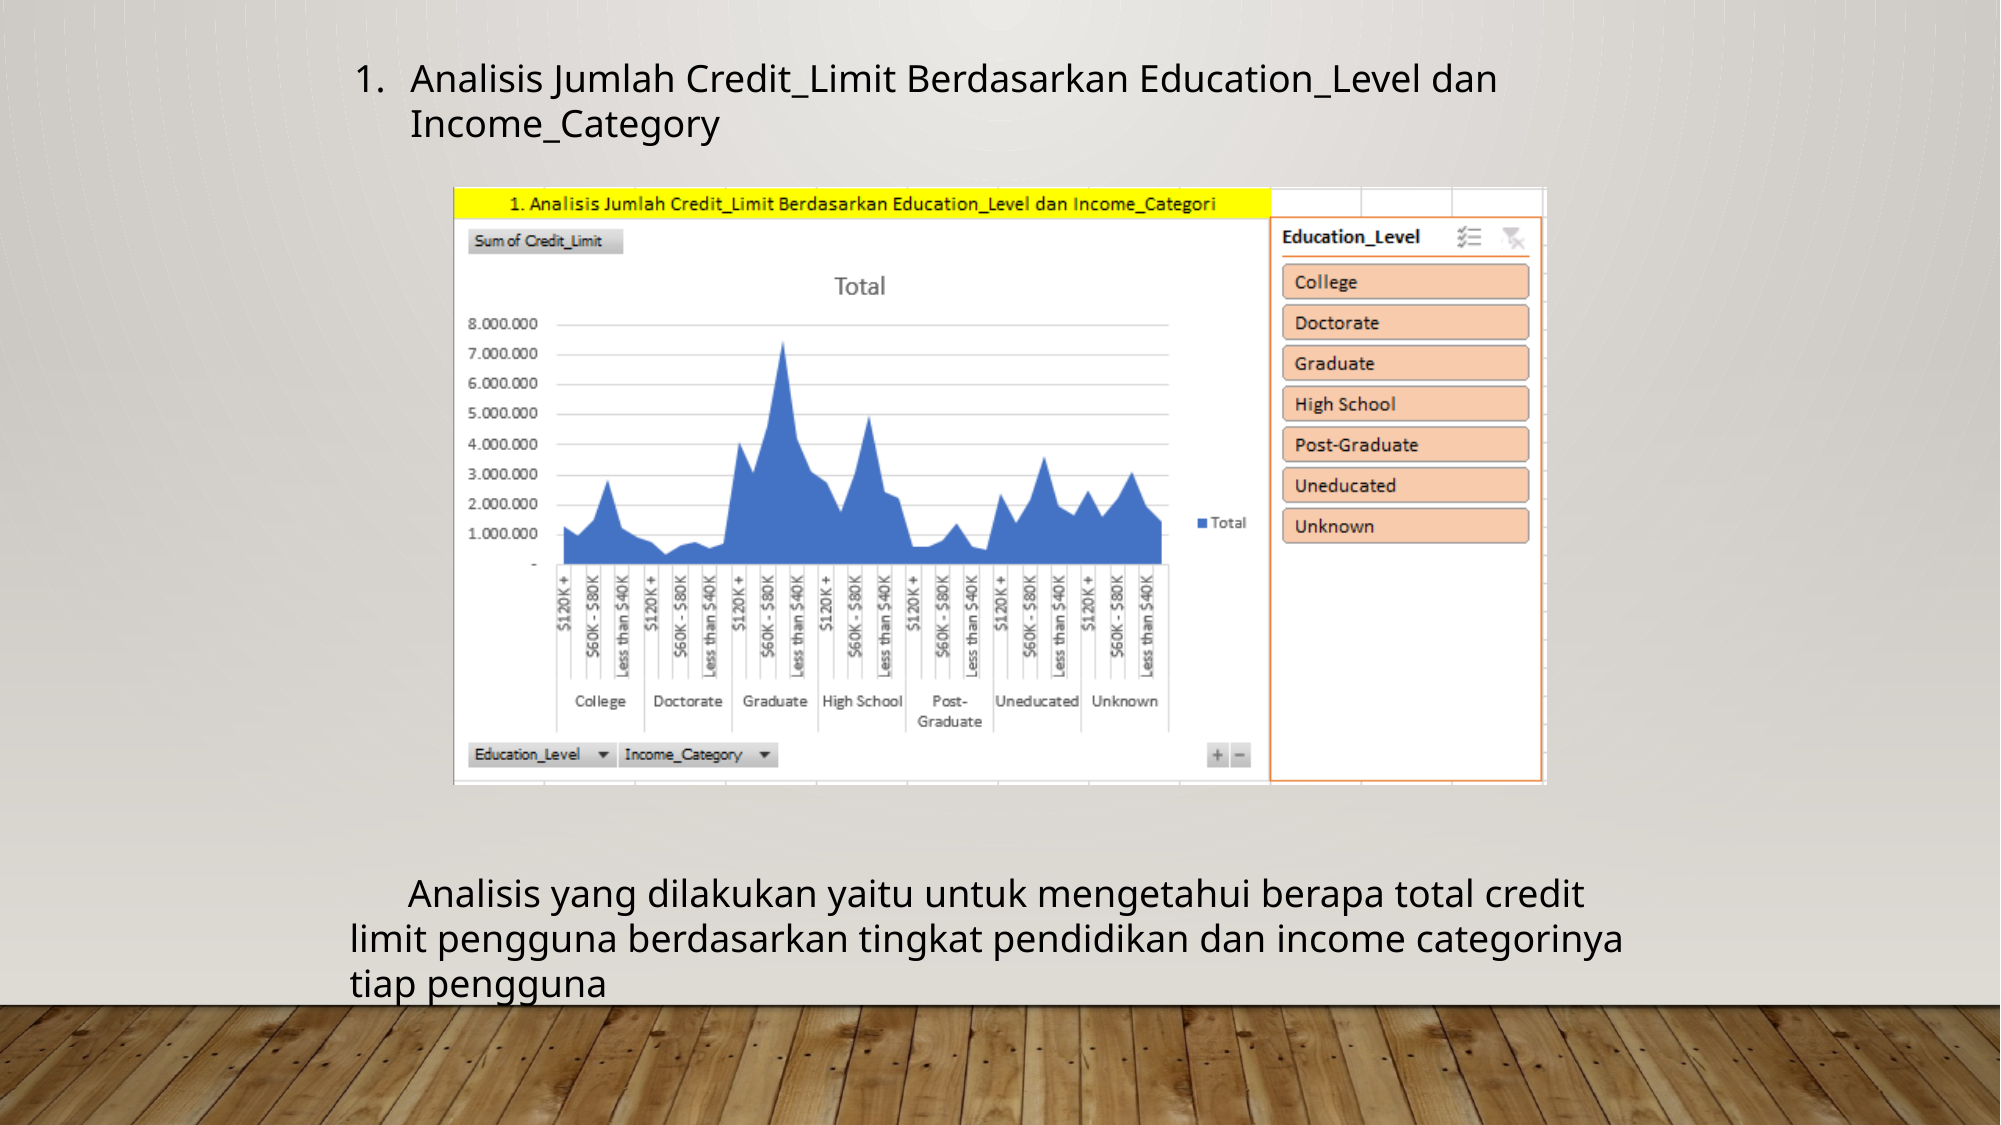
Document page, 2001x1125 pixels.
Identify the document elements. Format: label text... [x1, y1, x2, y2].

text_box Analisis yang dilakukan yaitu untuk mengetahui berapa total credit limit pengguna berdasarkan tingkat pendidikan dan income categorinya tiap pengguna [334, 863, 1666, 1013]
picture [453, 186, 1547, 785]
text_box Analisis Jumlah Credit_Limit Berdasarkan Education_Level dan Income_Category [339, 47, 1670, 153]
picture [0, 1005, 2000, 1125]
